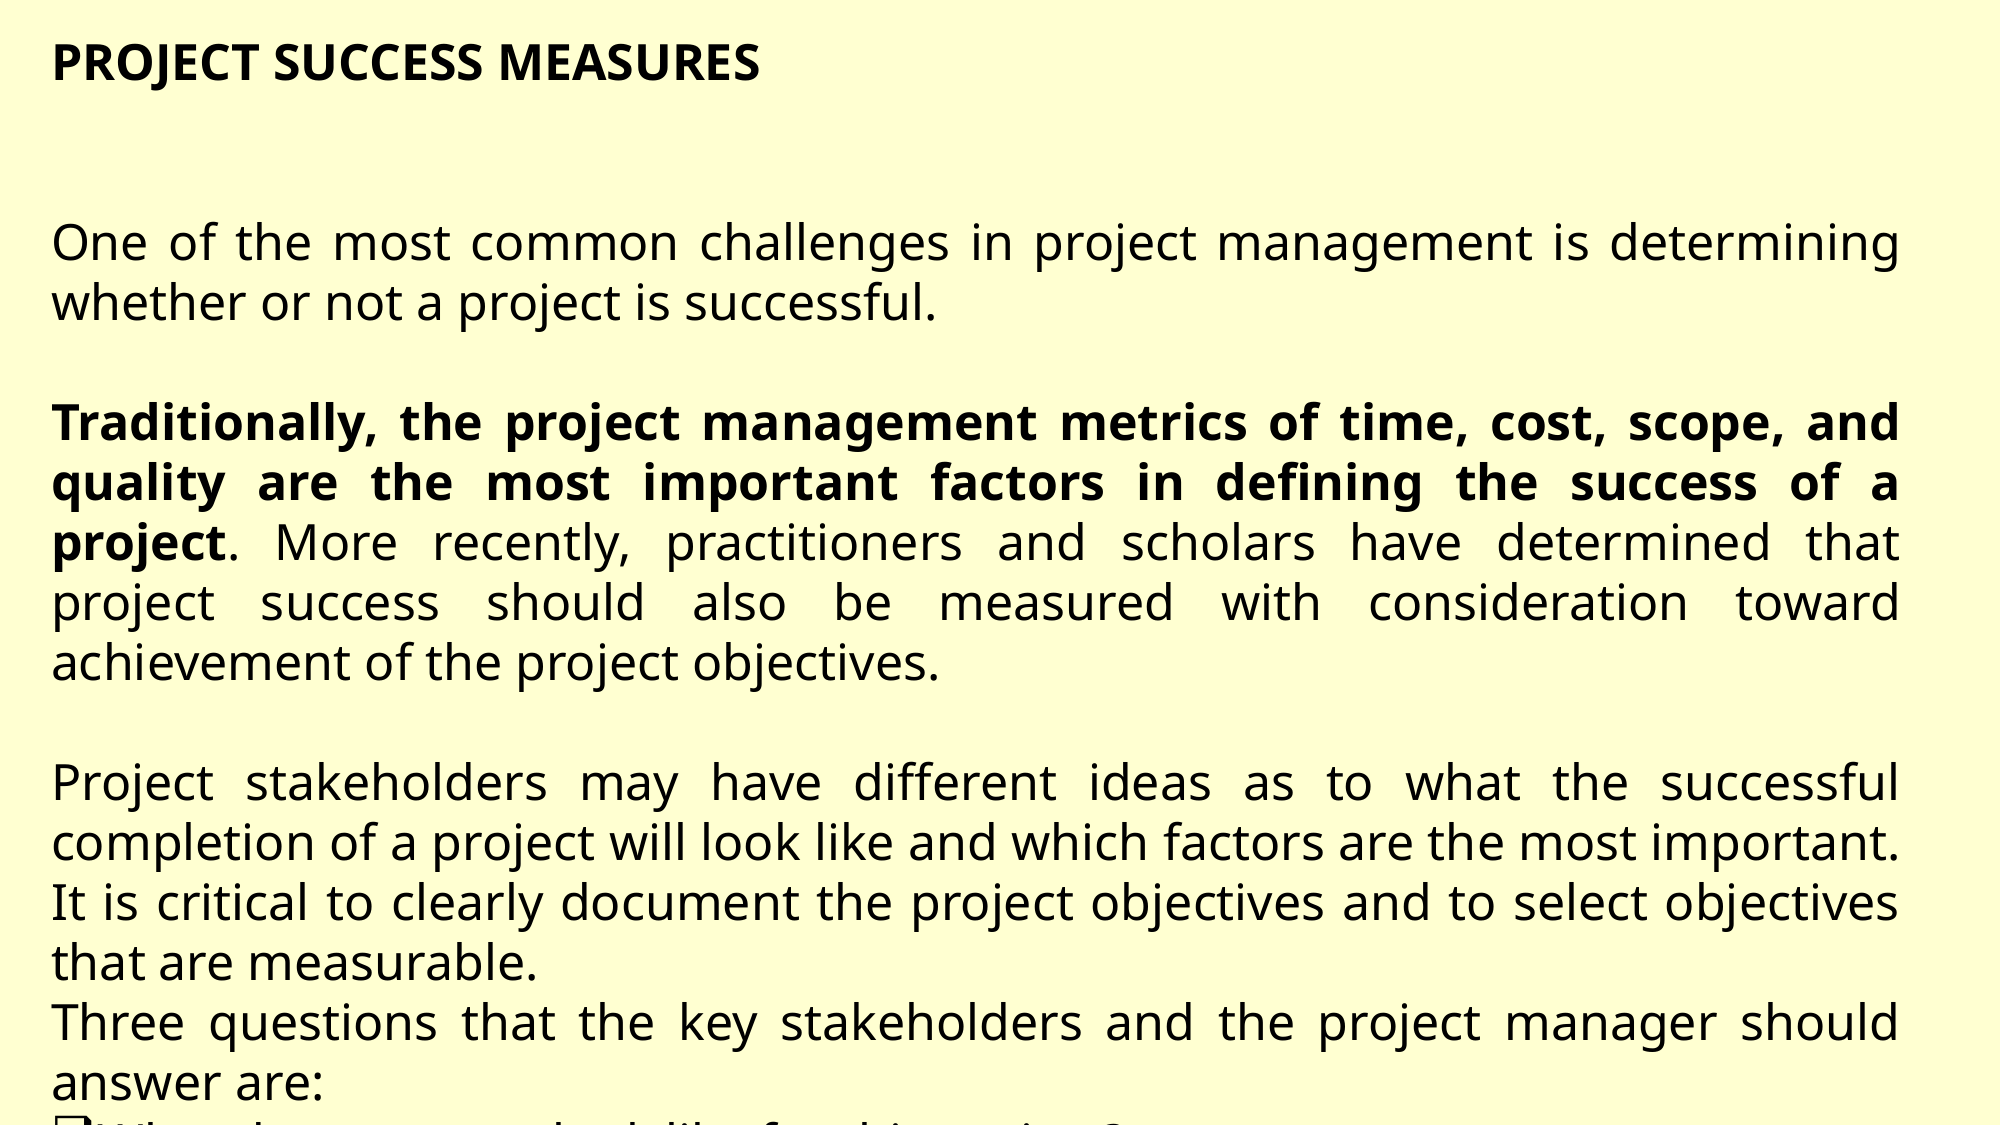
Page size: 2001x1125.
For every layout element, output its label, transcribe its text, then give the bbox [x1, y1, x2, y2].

text_box PROJECT SUCCESS MEASURES One of the most common challenges in project management is determining whether or not a project is successful. Traditionally, the project management metrics of time, cost, scope, and quality are the most important factors in defining the success of a project. More recently, practitioners and scholars have determined that project success should also be measured with consideration toward achievement of the project objectives. Project stakeholders may have different ideas as to what the successful completion of a project will look like and which factors are the most important. It is critical to clearly document the project objectives and to select objectives that are measurable. Three questions that the key stakeholders and the project manager should answer are: What does success look like for this project? How will success be measured? What factors may impact success? [36, 23, 1917, 1125]
